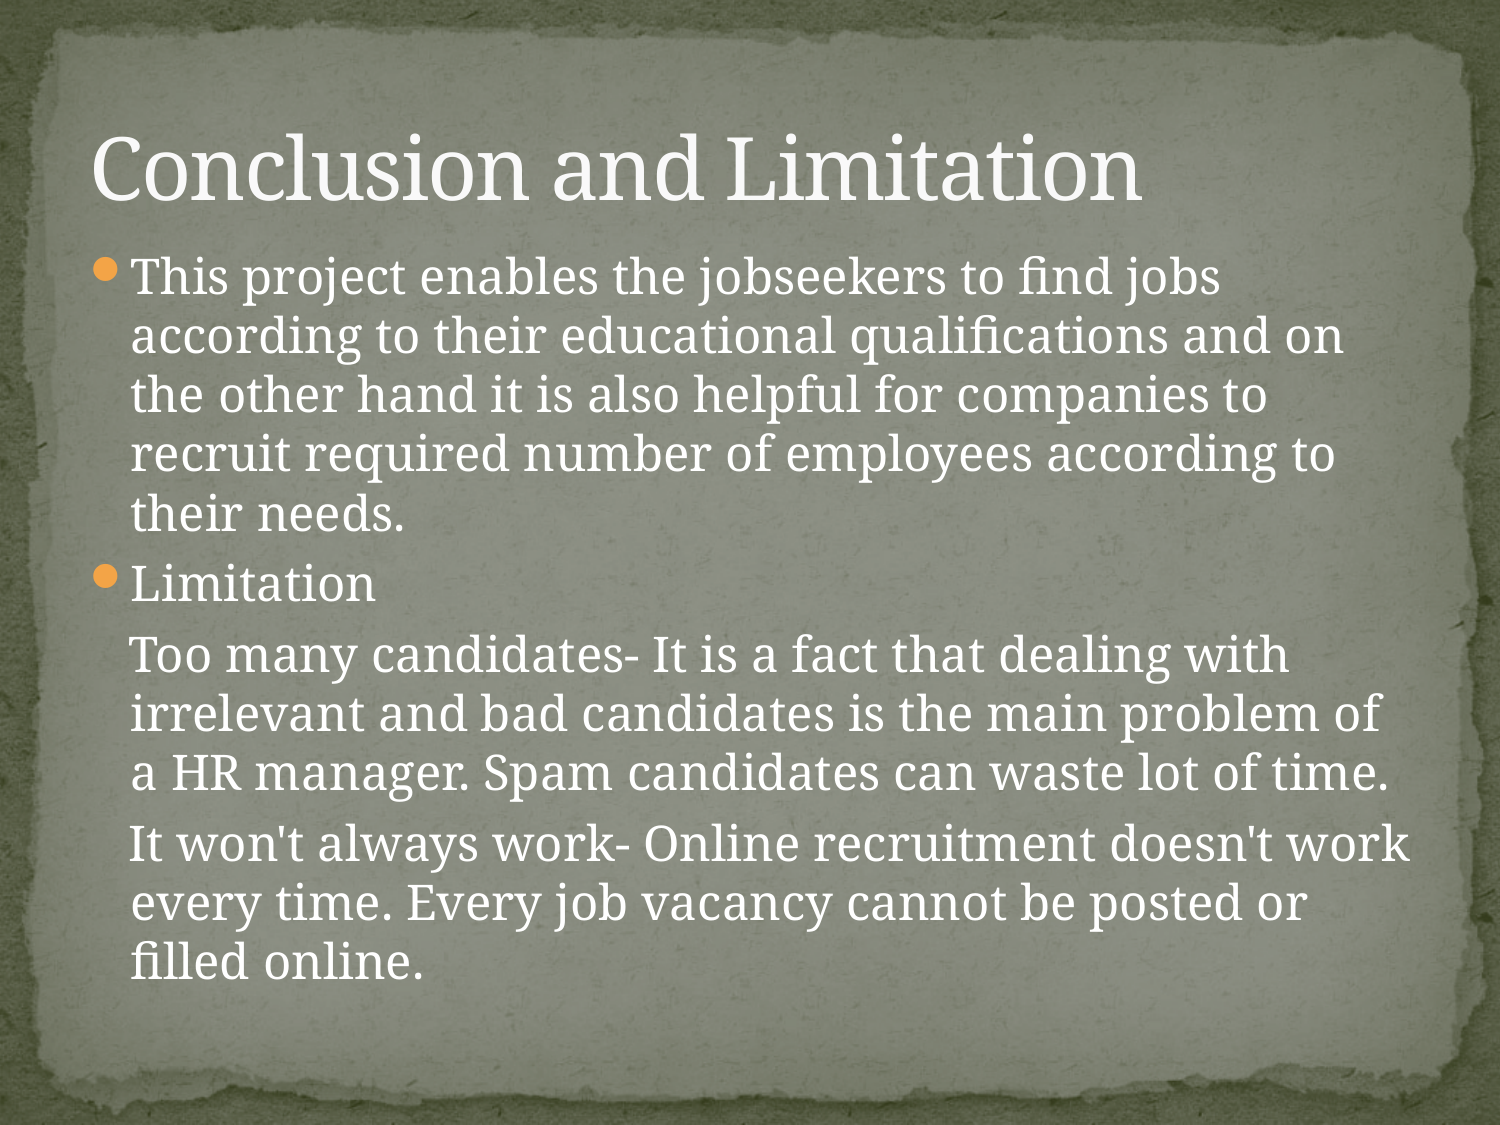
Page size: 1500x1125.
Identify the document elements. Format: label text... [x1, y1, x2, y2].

list This project enables the jobseekers to find jobs according to their educational qualifications and on the other hand it is also helpful for companies to recruit required number of employees according to their needs. Limitation Too many candidates- It is a fact that dealing with irrelevant and bad candidates is the main problem of a HR manager. Spam candidates can waste lot of time. It won't always work- Online recruitment doesn't work every time. Every job vacancy cannot be posted or filled online. [75, 237, 1425, 1063]
title Conclusion and Limitation [74, 24, 1425, 225]
